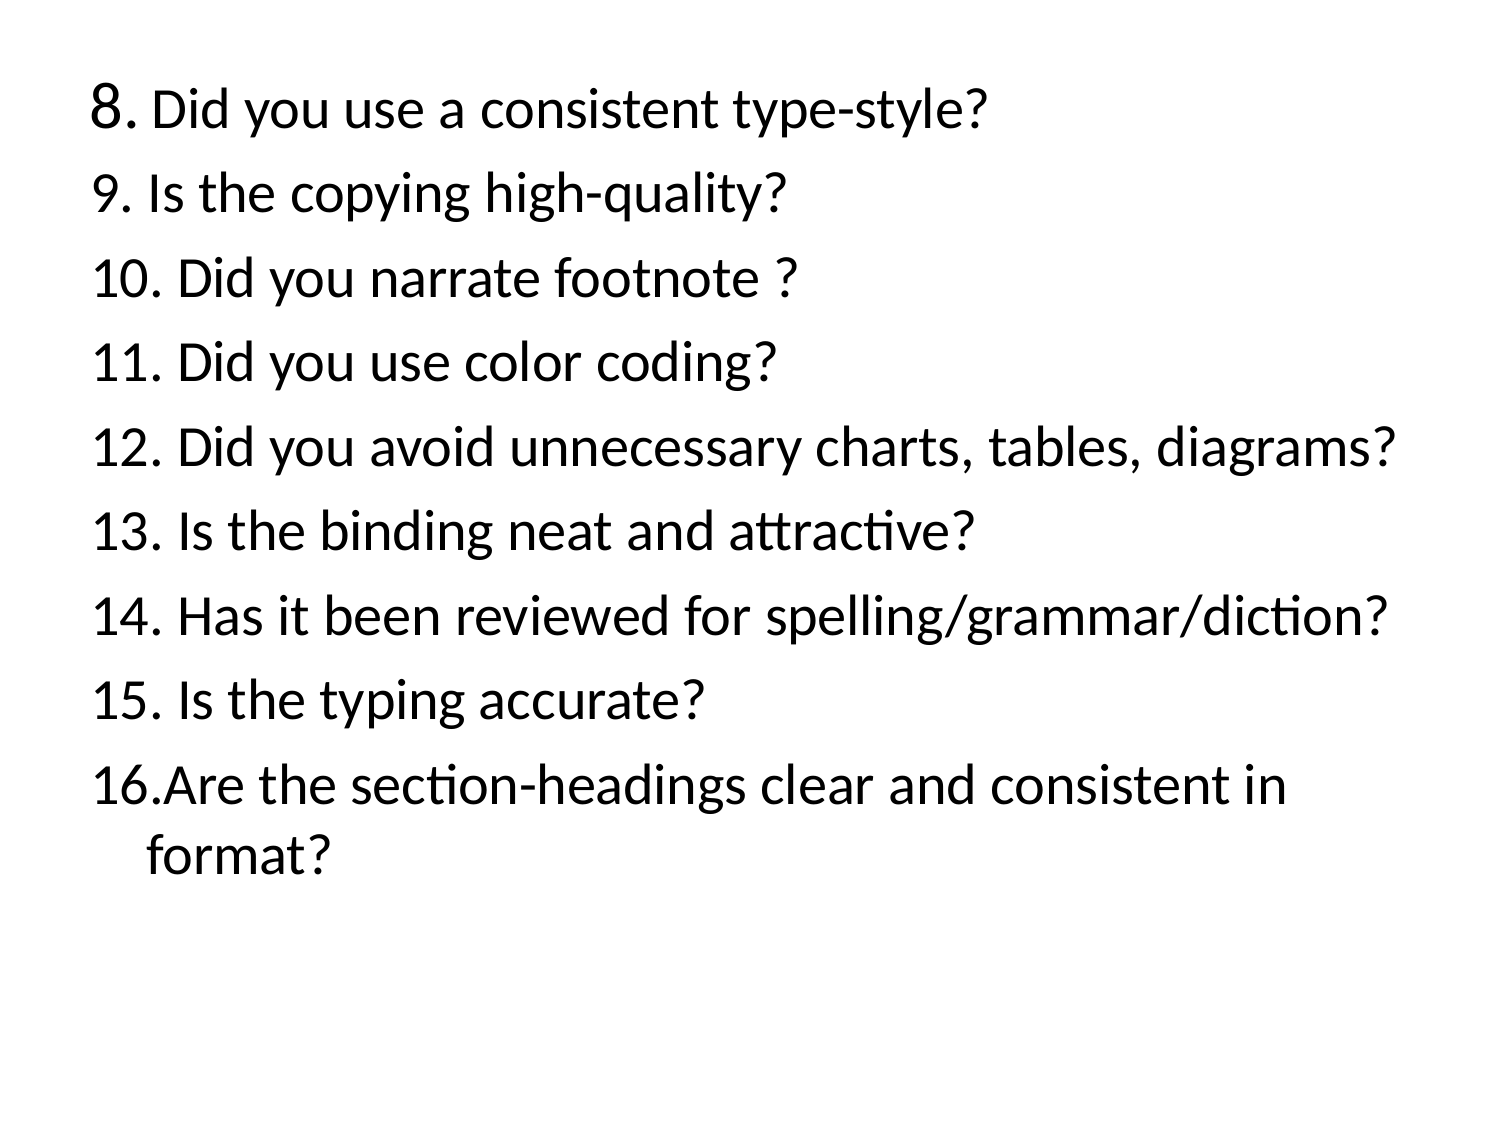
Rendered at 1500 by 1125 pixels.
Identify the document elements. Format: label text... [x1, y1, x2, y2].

text_box Did you use a consistent type-style? Is the copying high-quality? Did you narrate footnote ? Did you use color coding? Did you avoid unnecessary charts, tables, diagrams? Is the binding neat and attractive? Has it been reviewed for spelling/grammar/diction? Is the typing accurate? Are the section-headings clear and consistent in format? [87, 60, 1411, 886]
